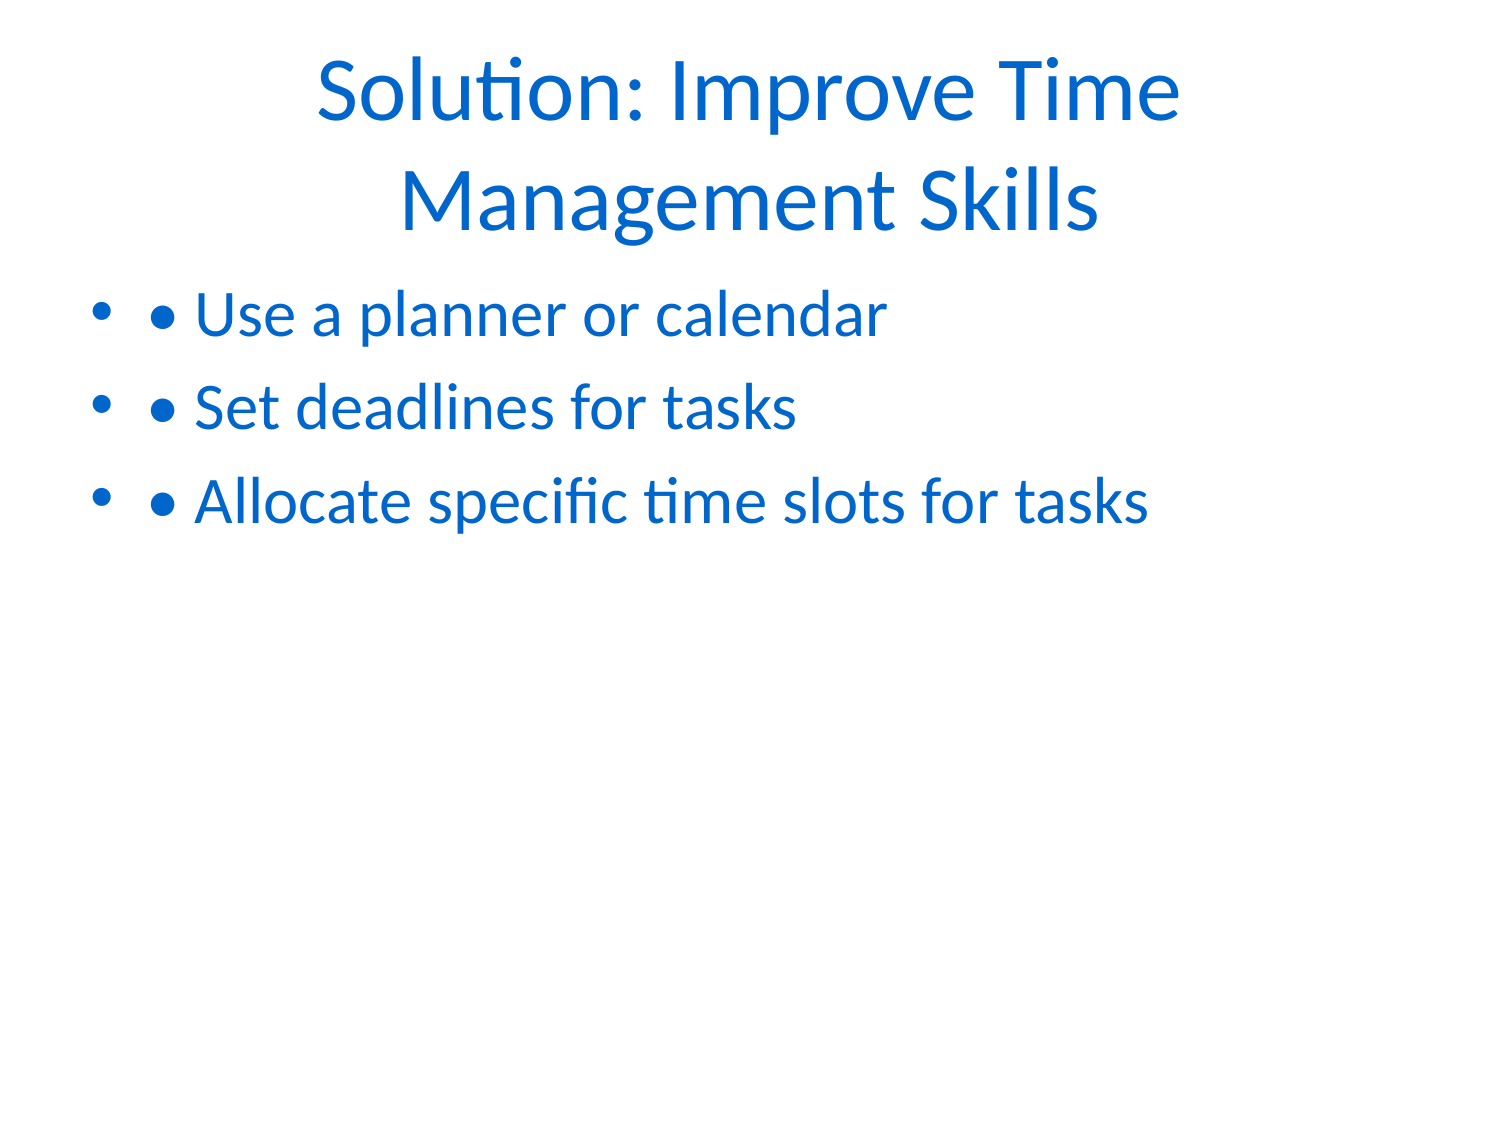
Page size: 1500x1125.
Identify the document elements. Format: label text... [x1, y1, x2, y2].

title Solution: Improve Time Management Skills [75, 45, 1425, 233]
list • Use a planner or calendar • Set deadlines for tasks • Allocate specific time slots for tasks [75, 262, 1425, 1005]
